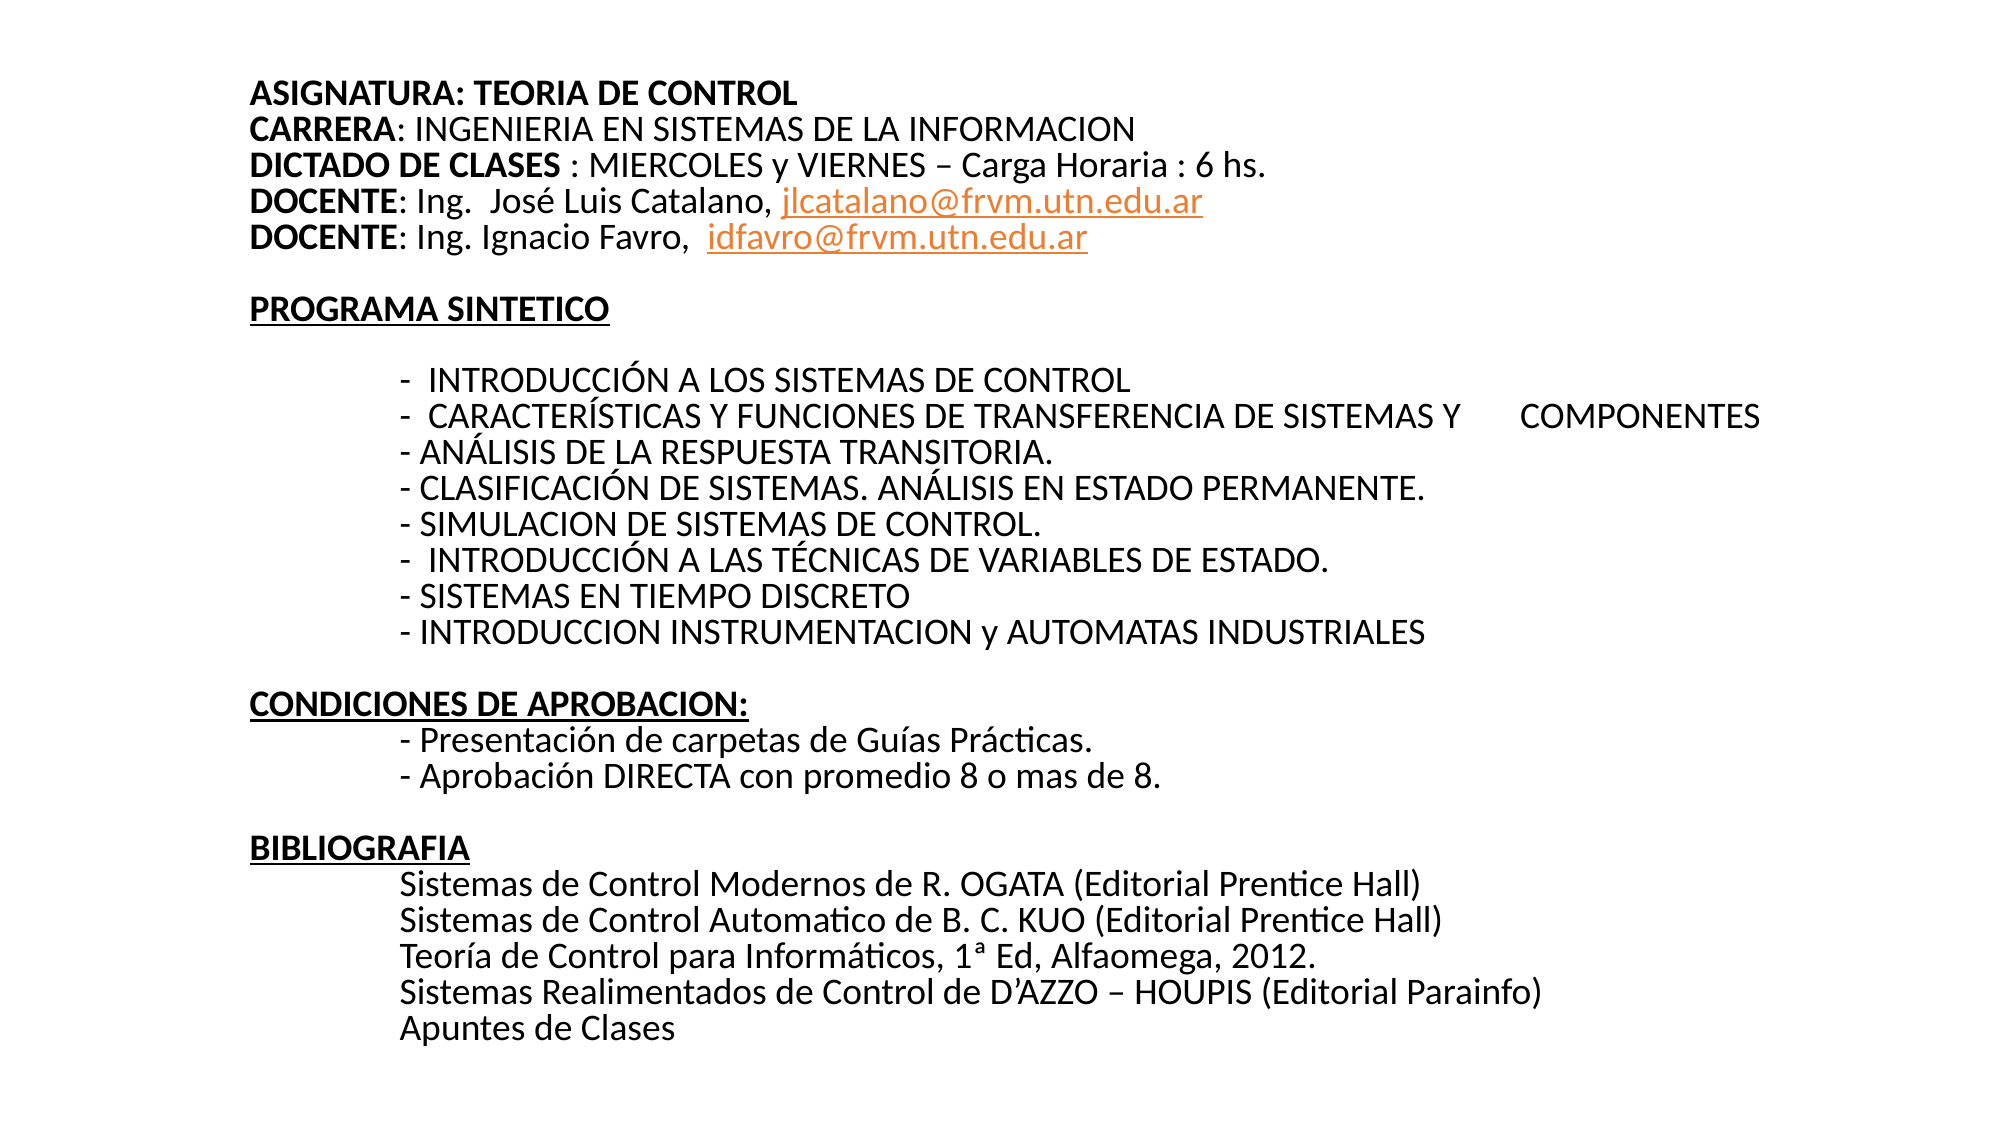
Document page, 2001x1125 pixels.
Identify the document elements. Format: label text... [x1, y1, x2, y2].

text_box ASIGNATURA: TEORIA DE CONTROL CARRERA: INGENIERIA EN SISTEMAS DE LA INFORMACION DICTADO DE CLASES : MIERCOLES y VIERNES – Carga Horaria : 6 hs. DOCENTE: Ing. José Luis Catalano, jlcatalano@frvm.utn.edu.ar DOCENTE: Ing. Ignacio Favro, idfavro@frvm.utn.edu.ar PROGRAMA SINTETICO - INTRODUCCIÓN A LOS SISTEMAS DE CONTROL - CARACTERÍSTICAS Y FUNCIONES DE TRANSFERENCIA DE SISTEMAS Y COMPONENTES - ANÁLISIS DE LA RESPUESTA TRANSITORIA. - CLASIFICACIÓN DE SISTEMAS. ANÁLISIS EN ESTADO PERMANENTE. - SIMULACION DE SISTEMAS DE CONTROL. - INTRODUCCIÓN A LAS TÉCNICAS DE VARIABLES DE ESTADO. - SISTEMAS EN TIEMPO DISCRETO - INTRODUCCION INSTRUMENTACION y AUTOMATAS INDUSTRIALES CONDICIONES DE APROBACION: - Presentación de carpetas de Guías Prácticas. - Aprobación DIRECTA con promedio 8 o mas de 8. BIBLIOGRAFIA Sistemas de Control Modernos de R. OGATA (Editorial Prentice Hall) Sistemas de Control Automatico de B. C. KUO (Editorial Prentice Hall) Teoría de Control para Informáticos, 1ª Ed, Alfaomega, 2012. Sistemas Realimentados de Control de D’AZZO – HOUPIS (Editorial Parainfo) Apuntes de Clases [234, 24, 1897, 1055]
